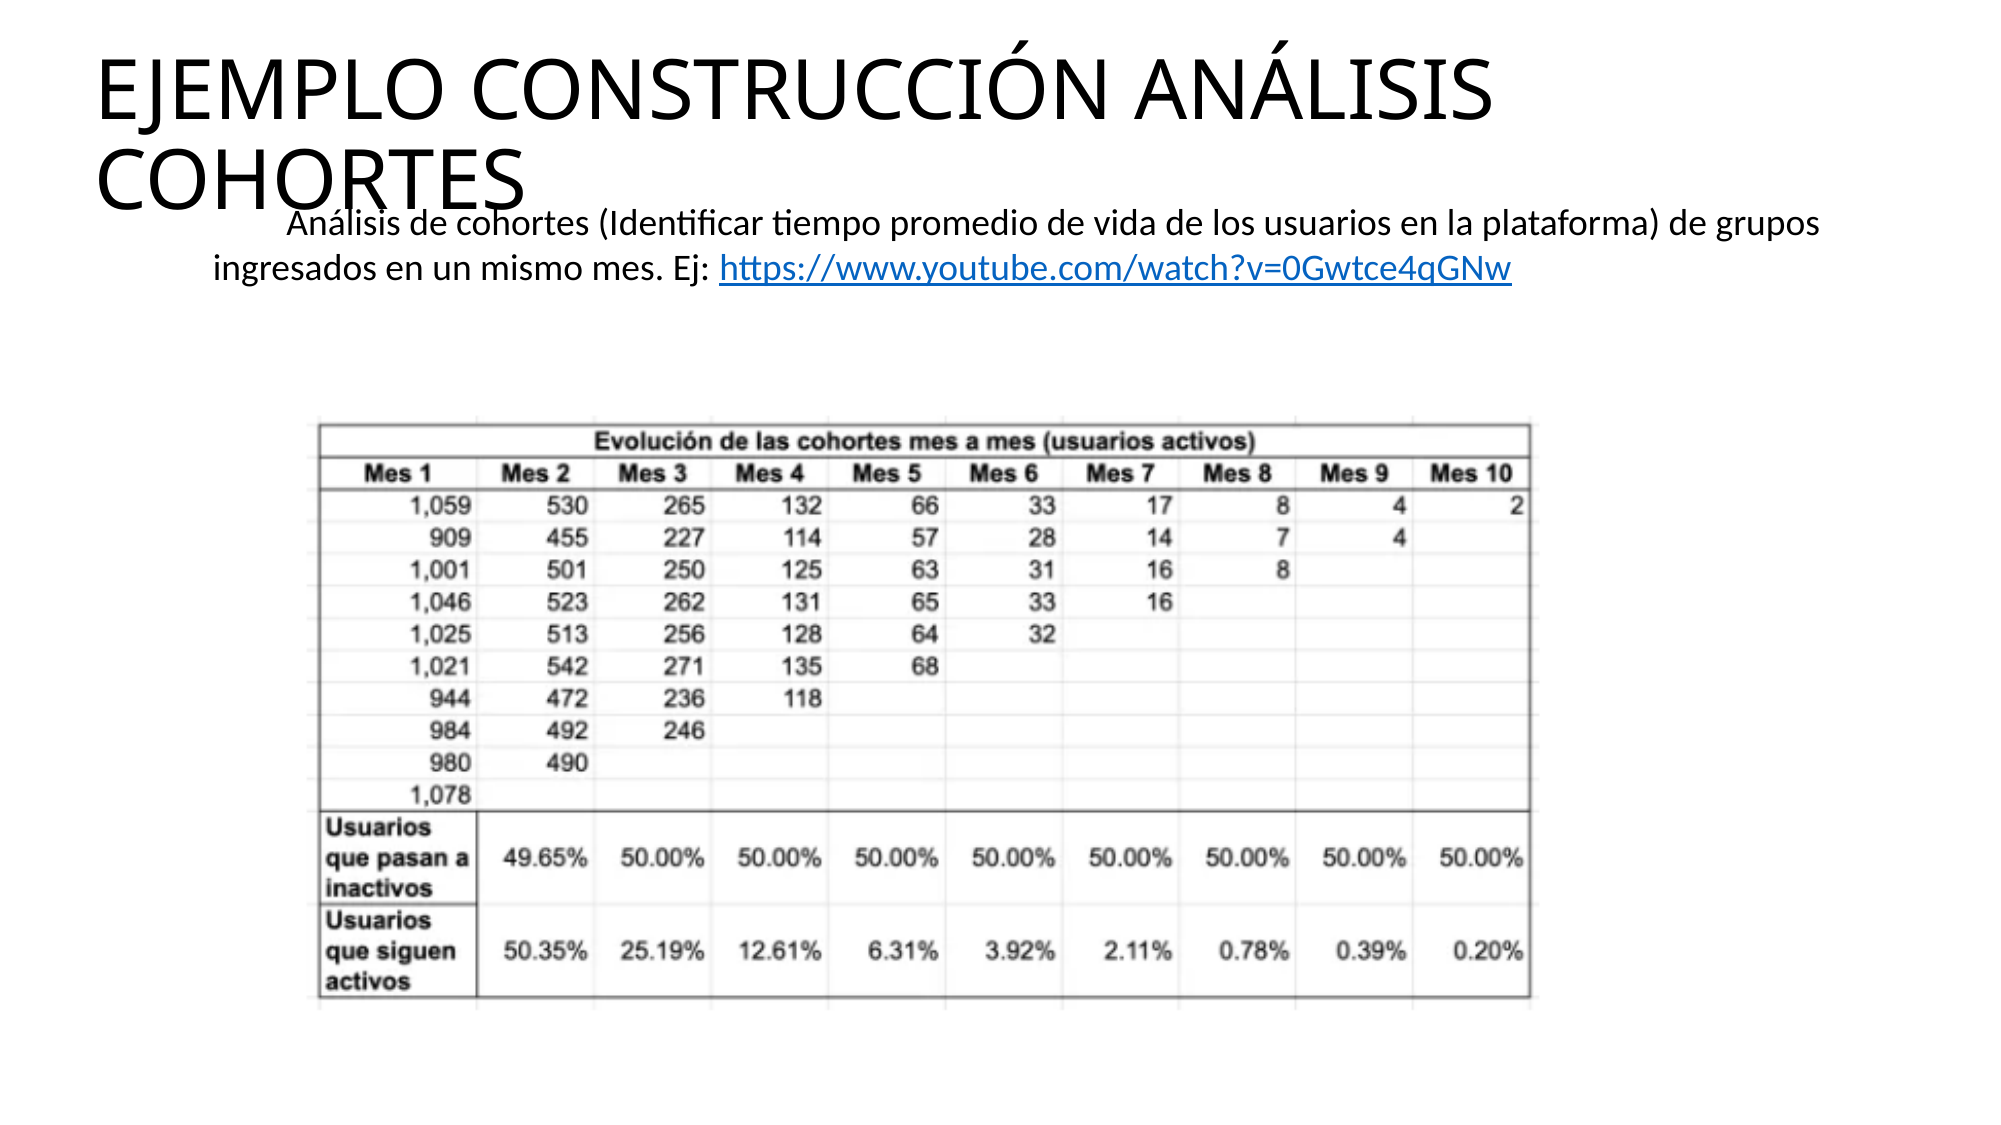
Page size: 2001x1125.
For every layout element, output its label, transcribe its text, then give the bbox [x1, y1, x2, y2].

picture [295, 369, 1618, 1066]
text_box Análisis de cohortes (Identificar tiempo promedio de vida de los usuarios en la plataforma) de grupos ingresados en un mismo mes. Ej: https://www.youtube.com/watch?v=0Gwtce4qGNw [197, 190, 1979, 341]
title EJEMPLO CONSTRUCCIÓN ANÁLISIS COHORTES [79, 29, 1921, 247]
